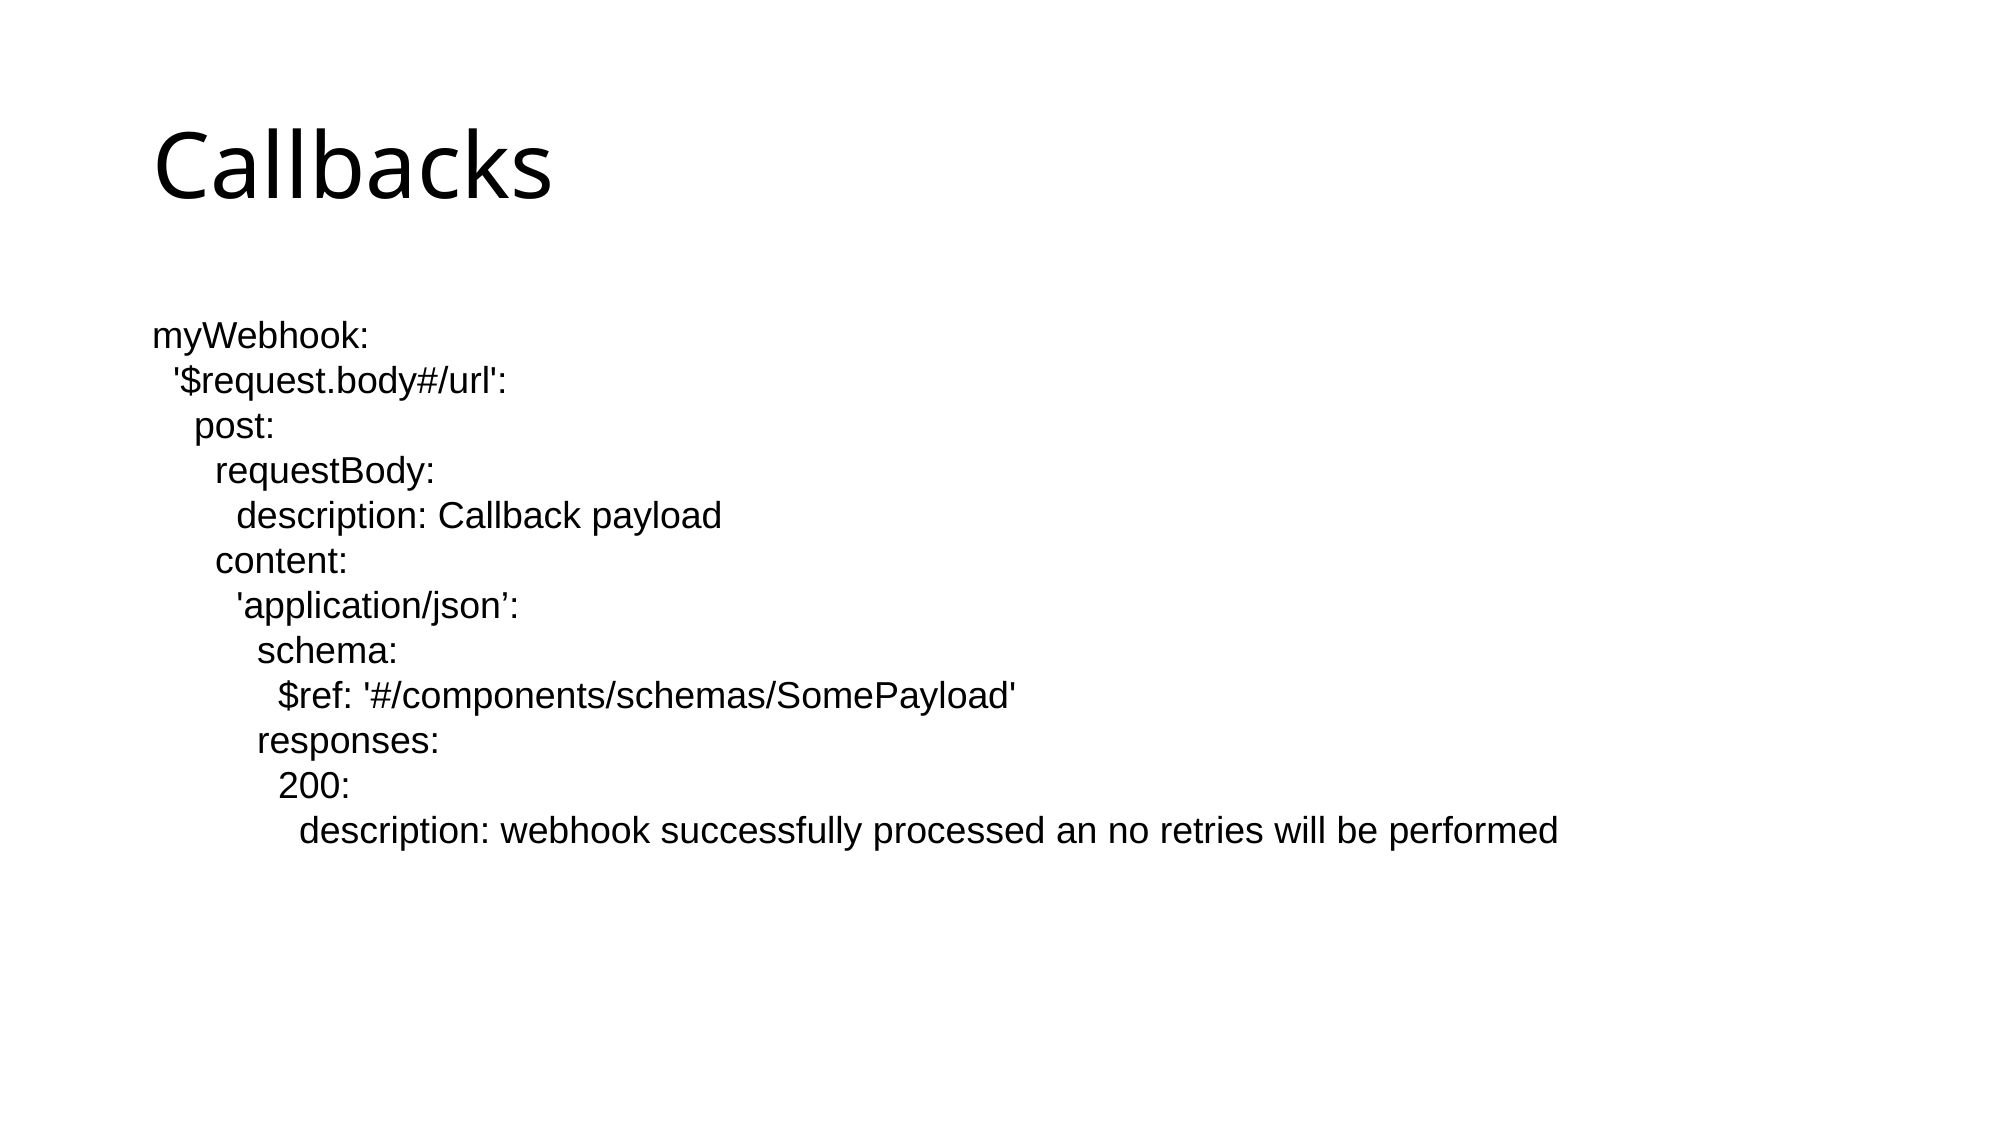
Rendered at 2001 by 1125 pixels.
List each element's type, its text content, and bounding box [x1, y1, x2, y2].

title Callbacks [137, 59, 1863, 278]
text_box myWebhook: '$request.body#/url': post: requestBody: description: Callback payload content: 'application/json’: schema: $ref: '#/components/schemas/SomePayload' responses: 200: description: webhook successfully processed an no retries will be performed [137, 303, 1620, 859]
